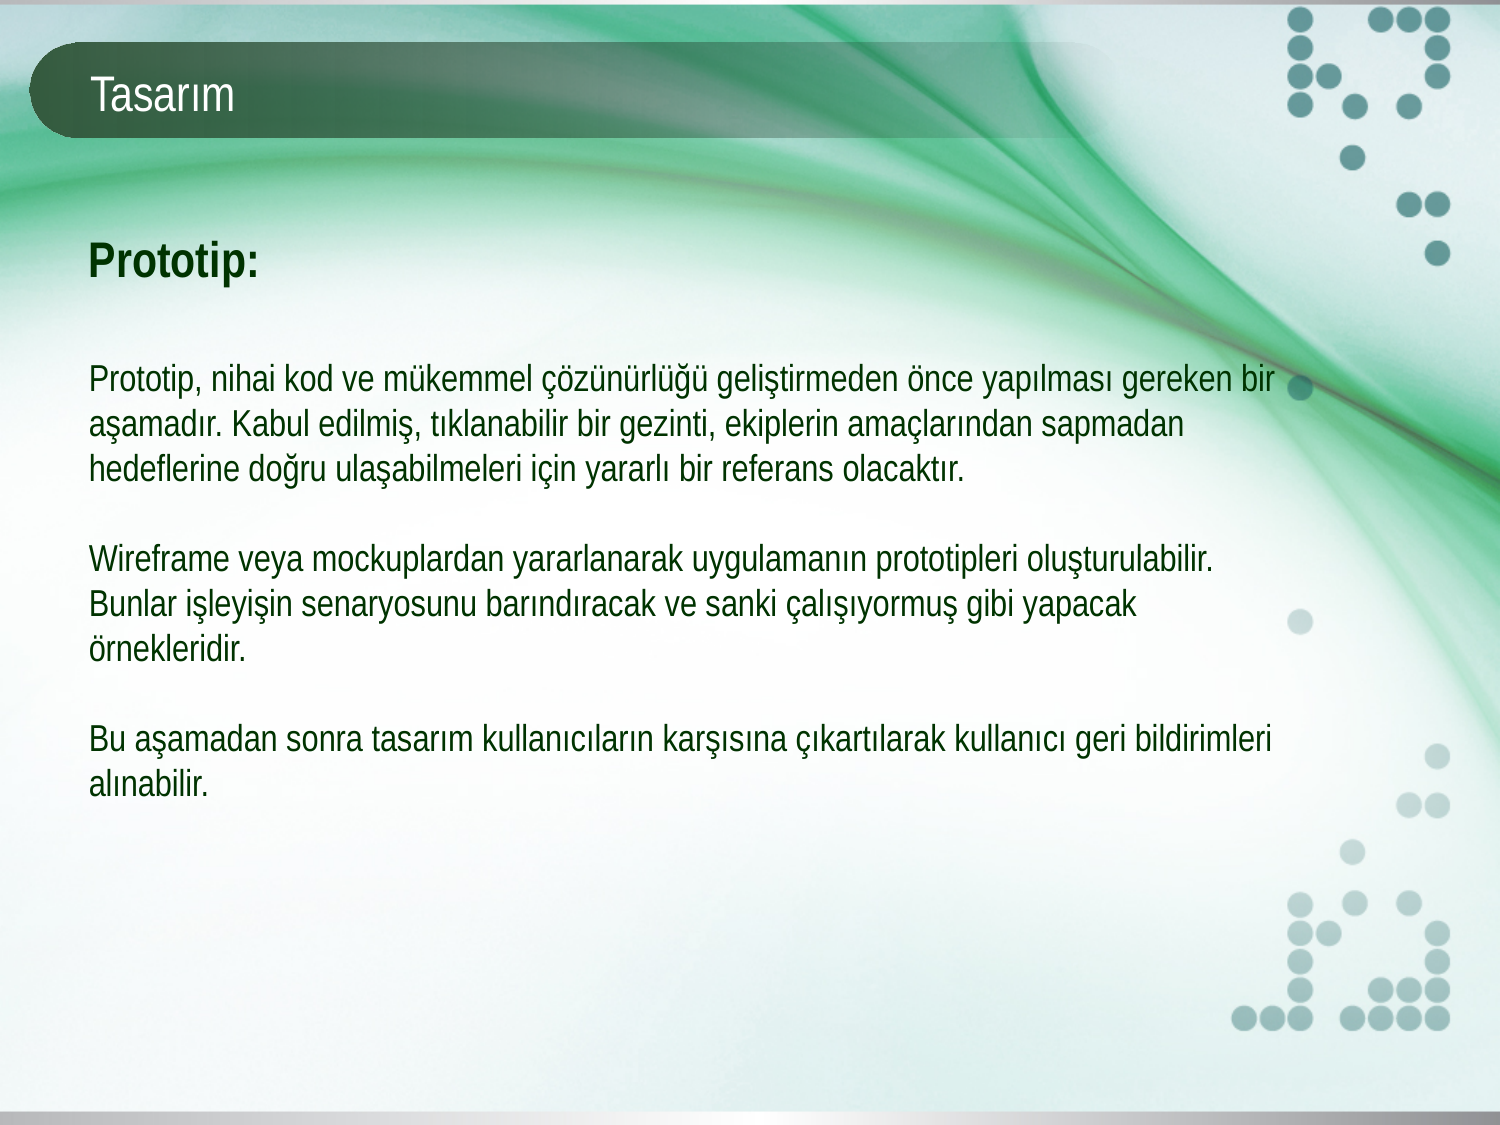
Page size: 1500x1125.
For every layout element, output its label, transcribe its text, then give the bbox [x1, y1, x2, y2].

text_box [29, 42, 1080, 138]
picture [0, 0, 1500, 1125]
text_box Prototip, nihai kod ve mükemmel çözünürlüğü geliştirmeden önce yapılması gereken bir aşamadır. Kabul edilmiş, tıklanabilir bir gezinti, ekiplerin amaçlarından sapmadan hedeflerine doğru ulaşabilmeleri için yararlı bir referans olacaktır. Wireframe veya mockuplardan yararlanarak uygulamanın prototipleri oluşturulabilir. Bunlar işleyişin senaryosunu barındıracak ve sanki çalışıyormuş gibi yapacak örnekleridir. Bu aşamadan sonra tasarım kullanıcıların karşısına çıkartılarak kullanıcı geri bildirimleri alınabilir. [74, 346, 1317, 812]
text_box Prototip: [74, 219, 547, 295]
title Tasarım [75, 43, 1425, 141]
